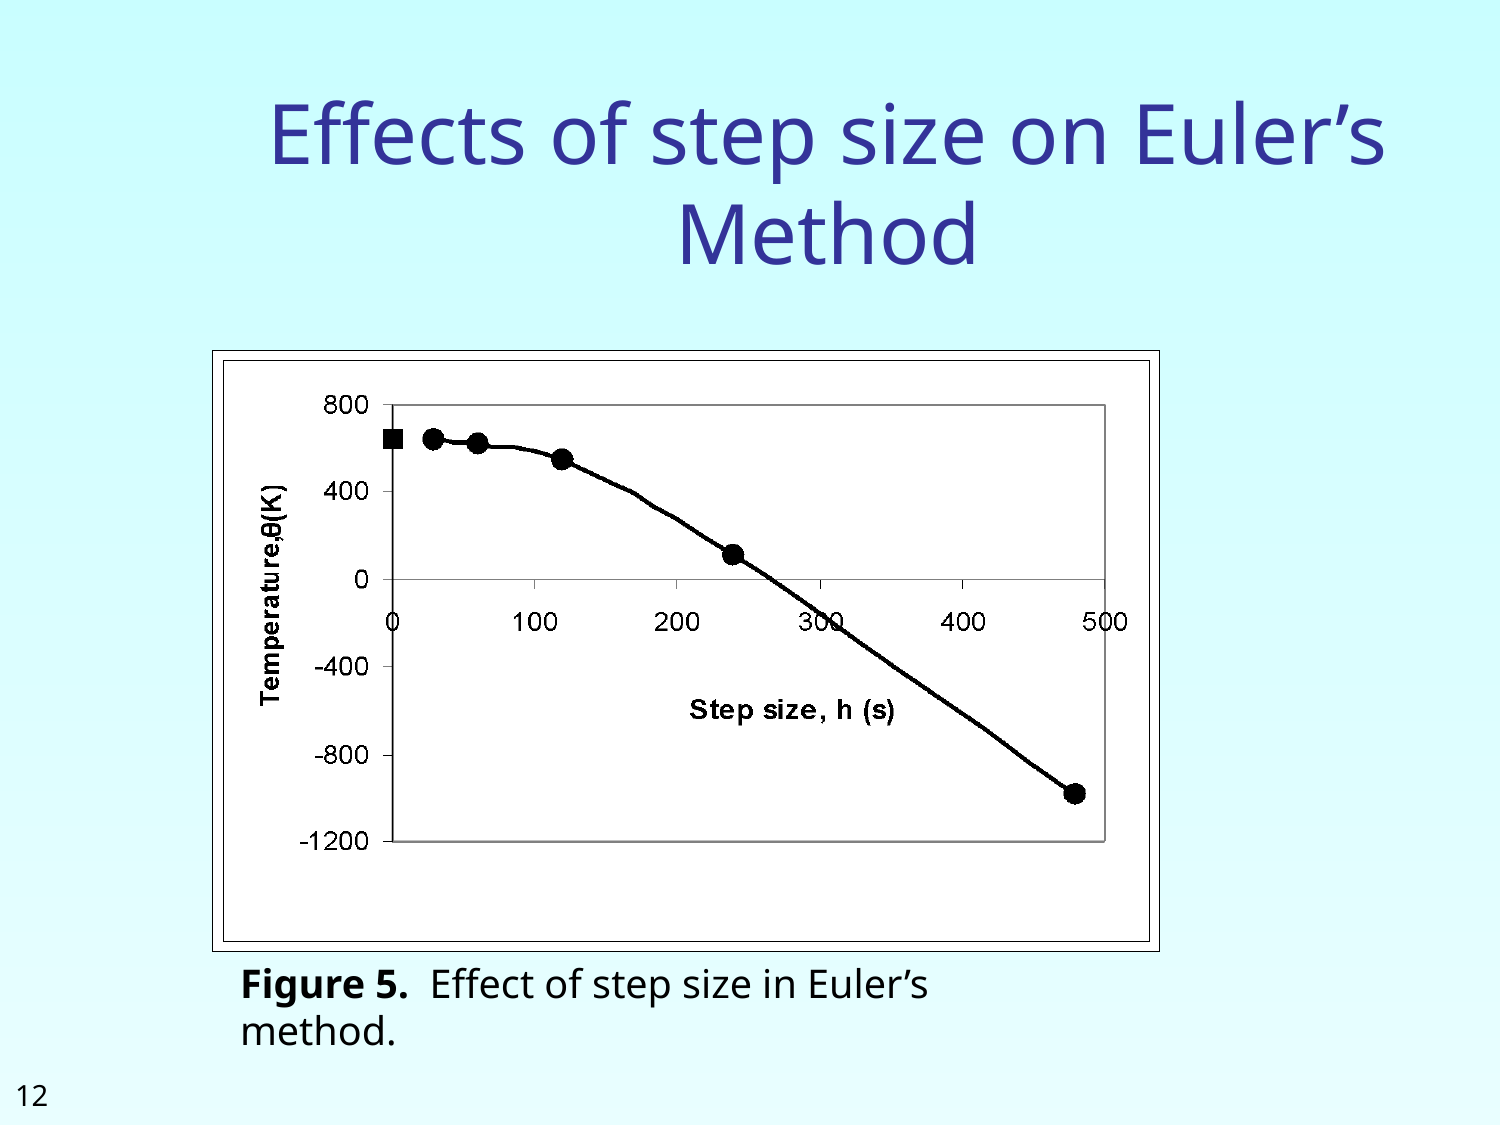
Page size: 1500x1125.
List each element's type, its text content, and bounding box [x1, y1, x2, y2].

text_box ‹#› [0, 1087, 313, 1125]
title Effects of step size on Euler’s Method [188, 101, 1468, 289]
text_box Figure 5. Effect of step size in Euler’s method. [225, 961, 1107, 1062]
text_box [212, 349, 1160, 953]
